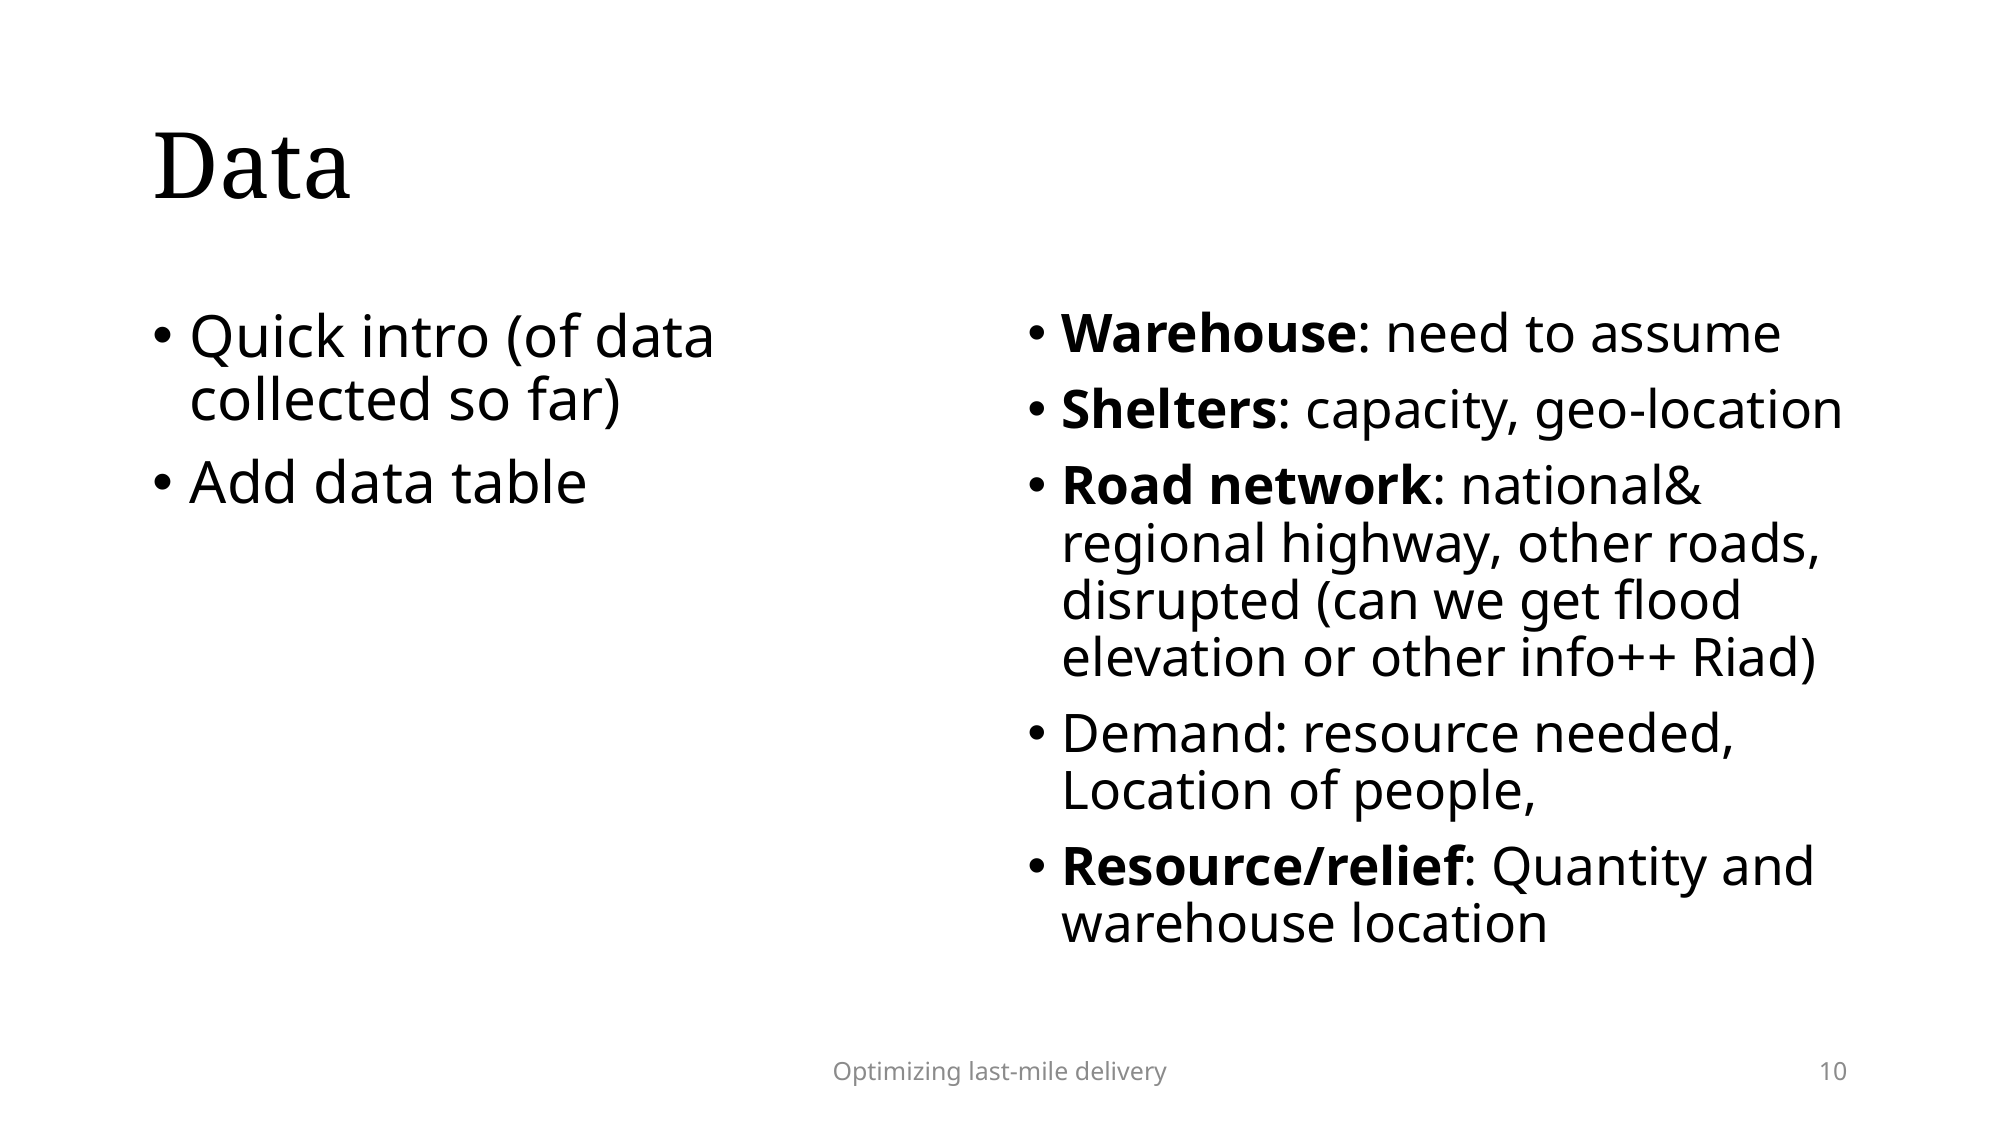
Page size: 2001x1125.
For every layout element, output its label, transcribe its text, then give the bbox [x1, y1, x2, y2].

list Warehouse: need to assume Shelters: capacity, geo-location Road network: national& regional highway, other roads, disrupted (can we get flood elevation or other info++ Riad) Demand: resource needed, Location of people, Resource/relief: Quantity and warehouse location [1012, 299, 1863, 1014]
footer Optimizing last-mile delivery [662, 1042, 1338, 1103]
title Data [137, 59, 1863, 278]
slide_number 10 [1412, 1042, 1863, 1103]
list Quick intro (of data collected so far) Add data table [137, 299, 988, 1014]
